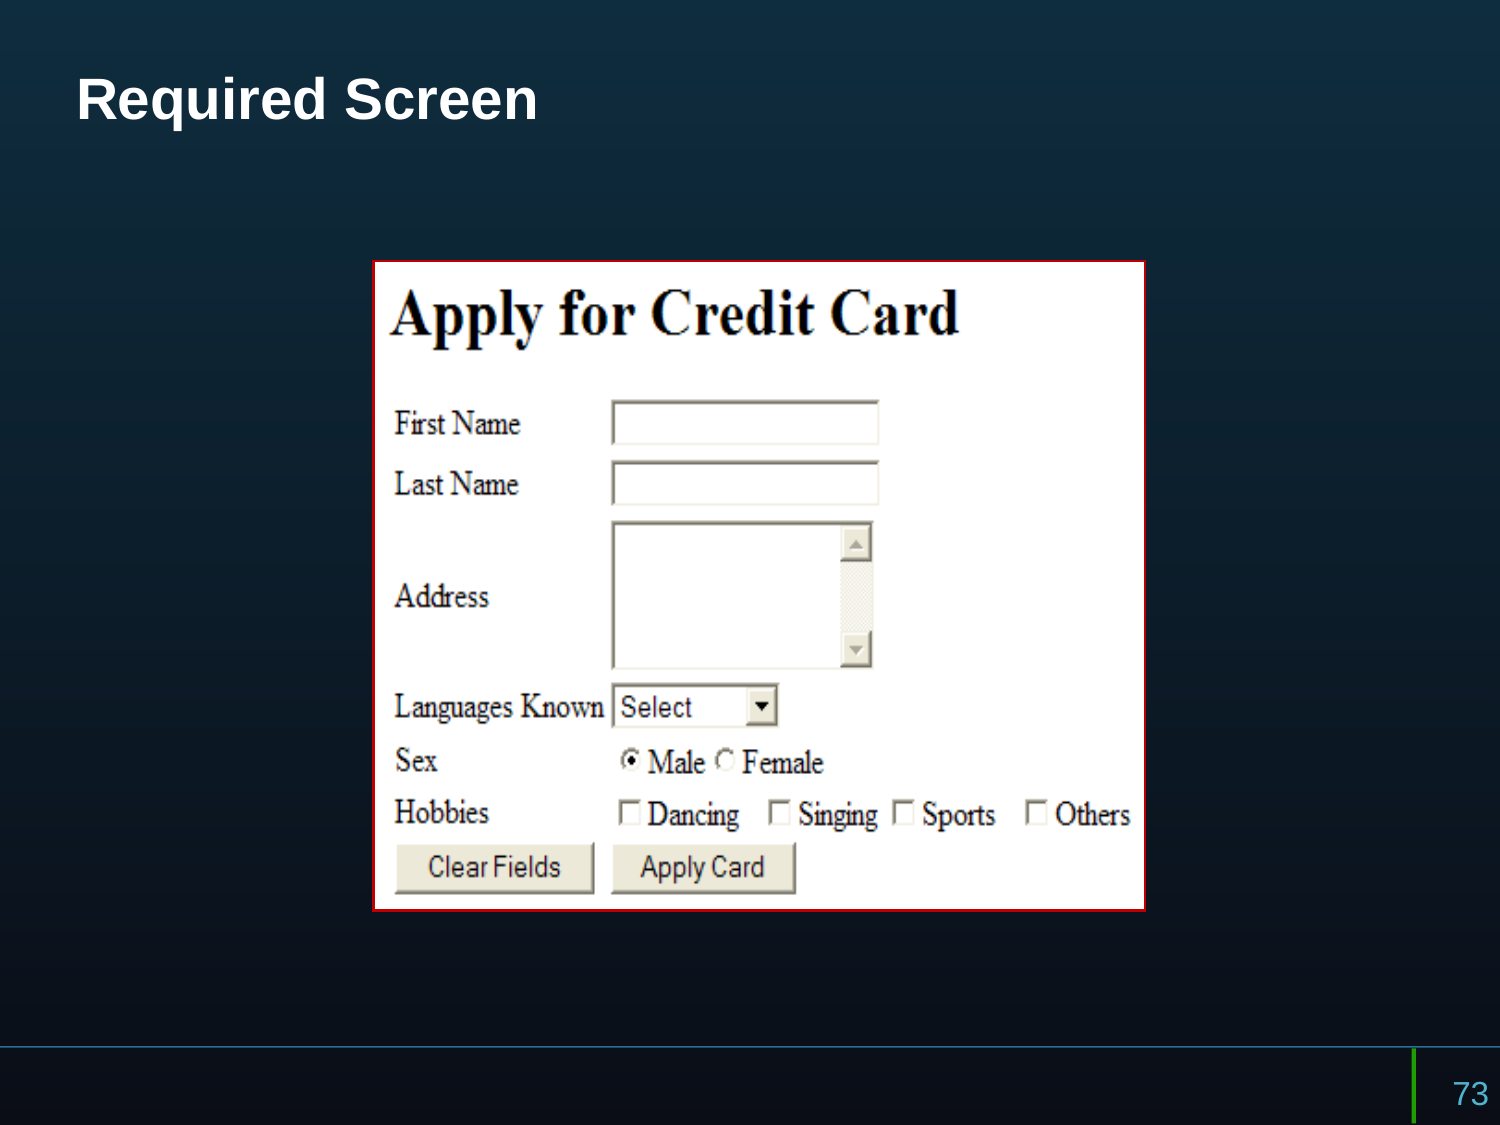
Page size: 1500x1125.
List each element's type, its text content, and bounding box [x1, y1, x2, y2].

picture [374, 262, 1145, 910]
slide_number 73 [1437, 1065, 1500, 1103]
title Required Screen [61, 54, 1438, 154]
